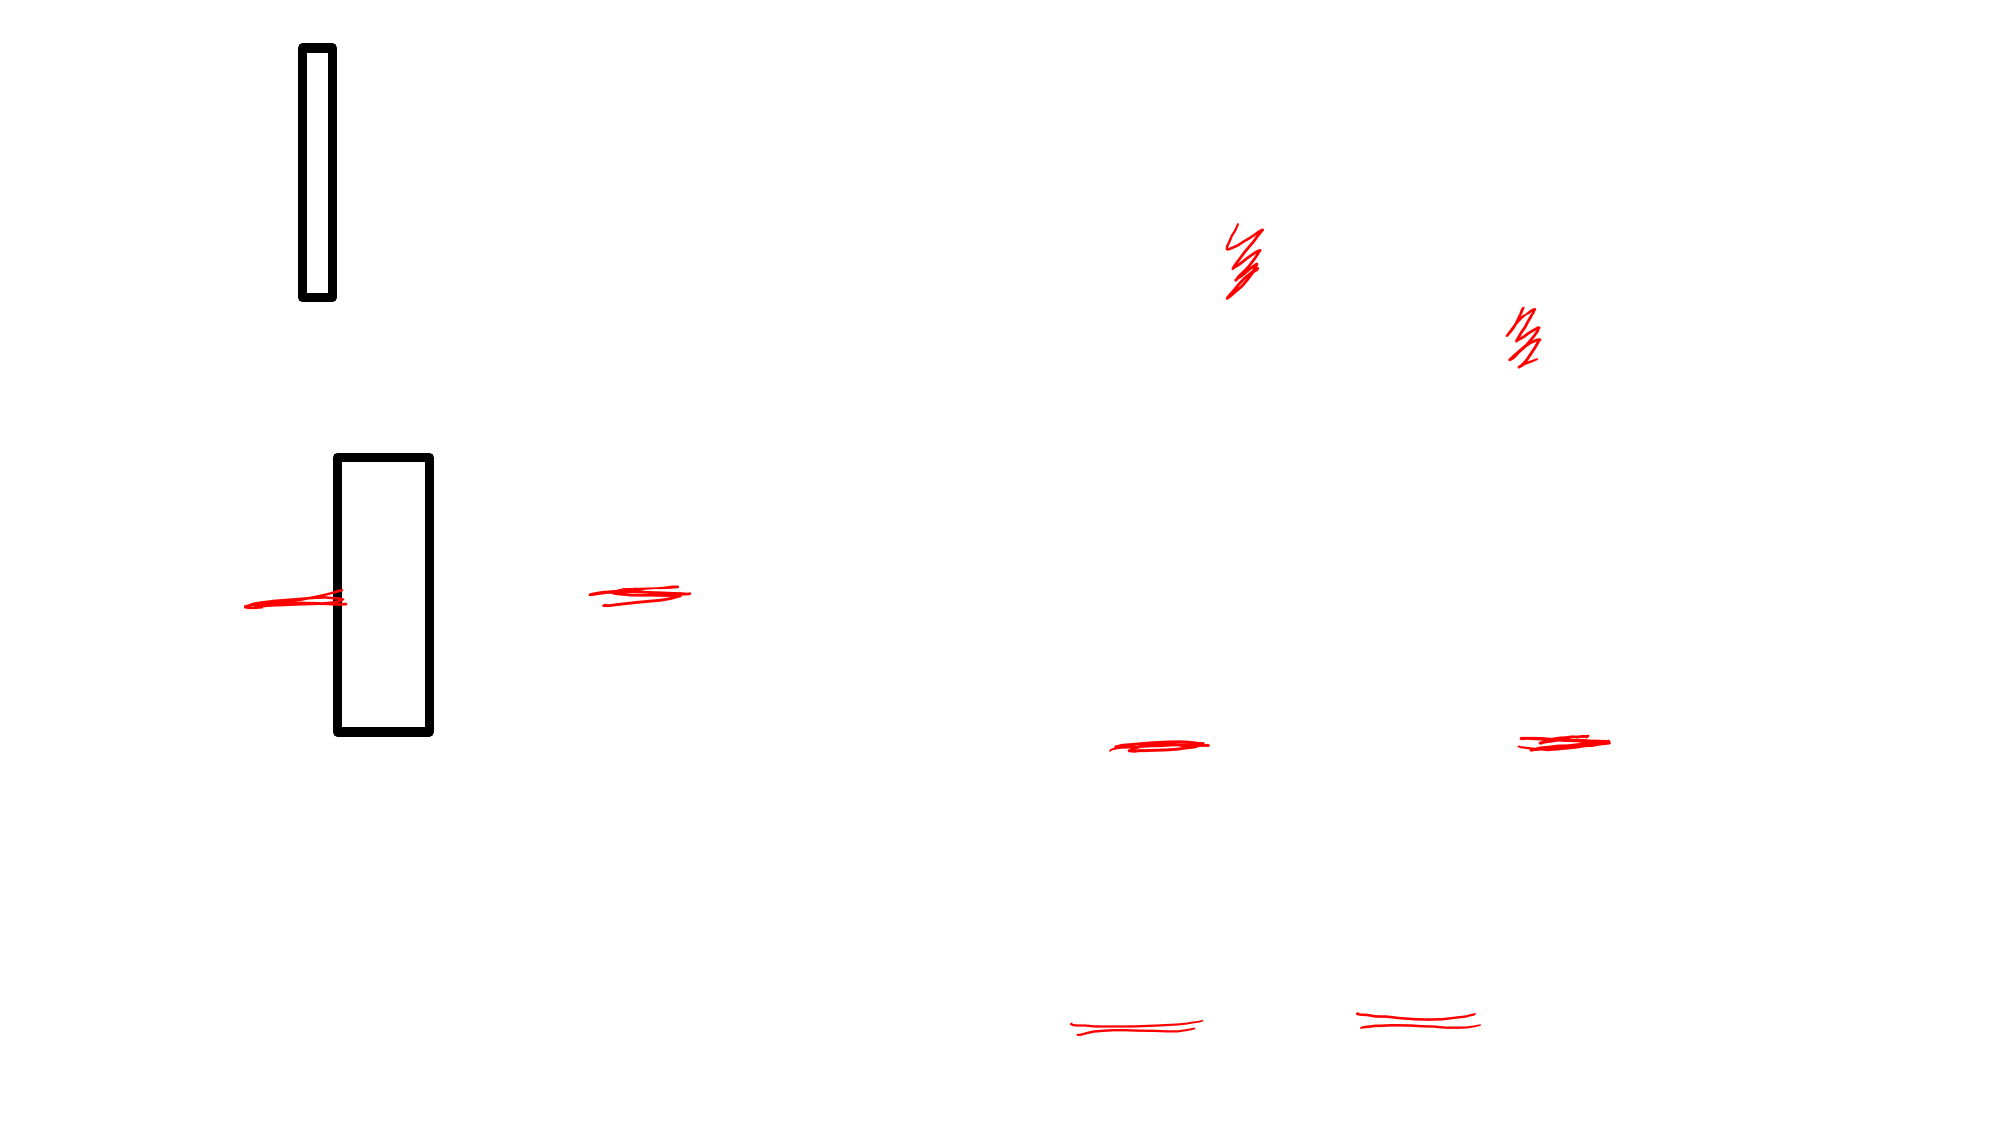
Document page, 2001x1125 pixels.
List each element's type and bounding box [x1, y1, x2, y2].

picture [244, 223, 1621, 1046]
